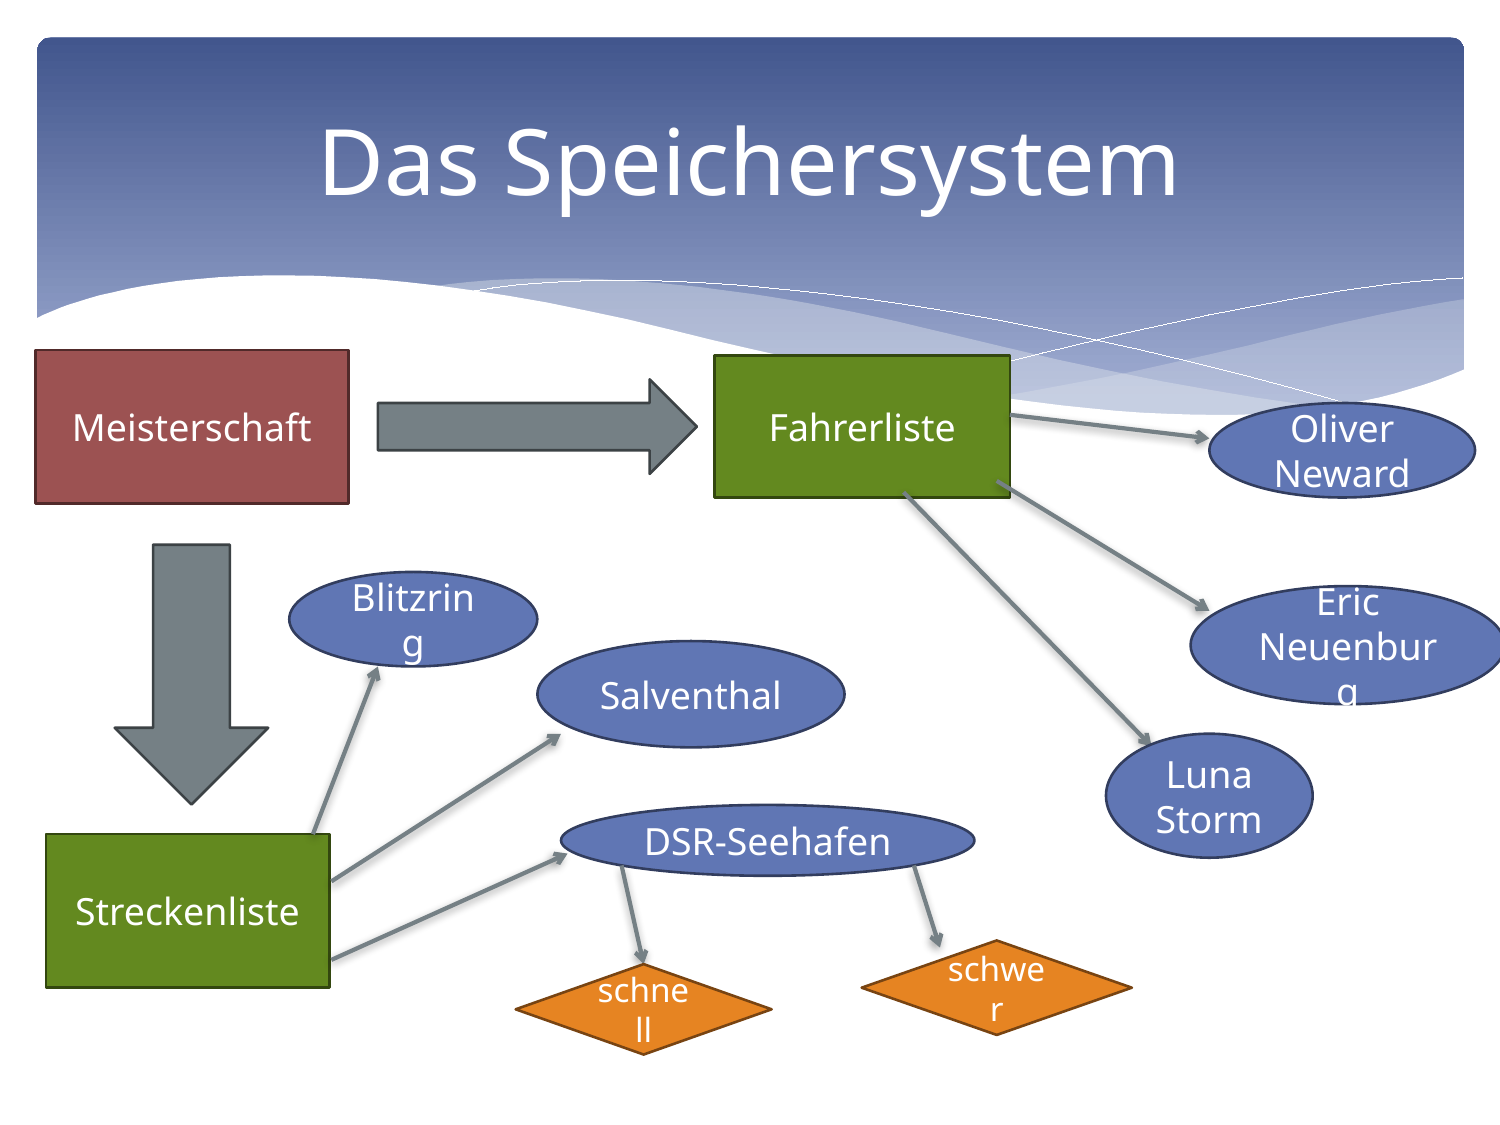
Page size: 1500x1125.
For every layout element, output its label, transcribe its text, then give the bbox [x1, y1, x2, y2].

text_box [113, 543, 270, 806]
title Das Speichersystem [75, 55, 1425, 261]
text_box Eric Neuenburg [1189, 584, 1500, 706]
text_box Streckenliste [45, 833, 331, 989]
text_box DSR-Seehafen [567, 803, 976, 878]
text_box Fahrerliste [713, 354, 1011, 499]
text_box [903, 491, 1152, 747]
text_box Meisterschaft [34, 349, 350, 505]
text_box Blitzring [287, 570, 539, 668]
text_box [312, 666, 379, 835]
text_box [1009, 414, 1210, 439]
text_box [376, 378, 698, 476]
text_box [913, 865, 941, 948]
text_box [331, 853, 568, 961]
text_box Oliver Neward [1208, 401, 1477, 499]
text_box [331, 733, 562, 852]
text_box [621, 865, 644, 965]
text_box Luna Storm [1104, 732, 1314, 860]
text_box schnell [514, 964, 773, 1056]
text_box Salventhal [536, 639, 846, 749]
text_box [996, 480, 1210, 611]
text_box schwer [860, 939, 1134, 1037]
